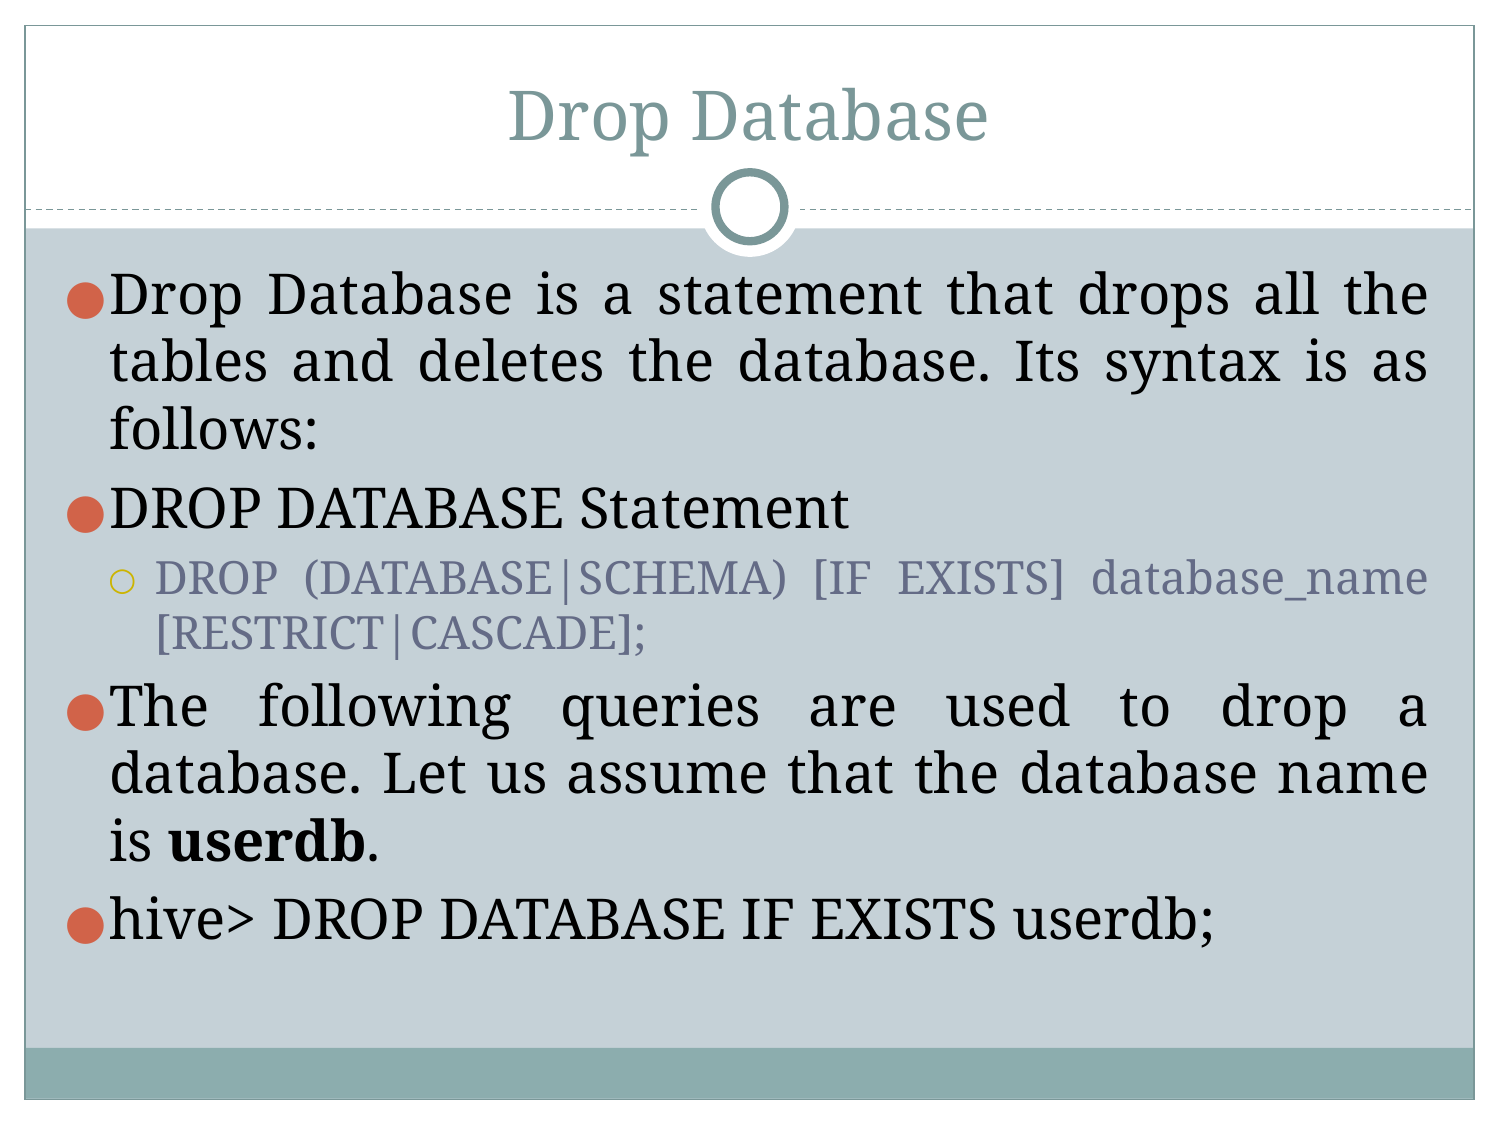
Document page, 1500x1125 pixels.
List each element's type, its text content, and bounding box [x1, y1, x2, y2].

list Drop Database is a statement that drops all the tables and deletes the database. Its syntax is as follows: DROP DATABASE Statement DROP (DATABASE|SCHEMA) [IF EXISTS] database_name [RESTRICT|CASCADE]; The following queries are used to drop a database. Let us assume that the database name is userdb. hive> DROP DATABASE IF EXISTS userdb; [49, 250, 1445, 1050]
title Drop Database [49, 37, 1450, 162]
